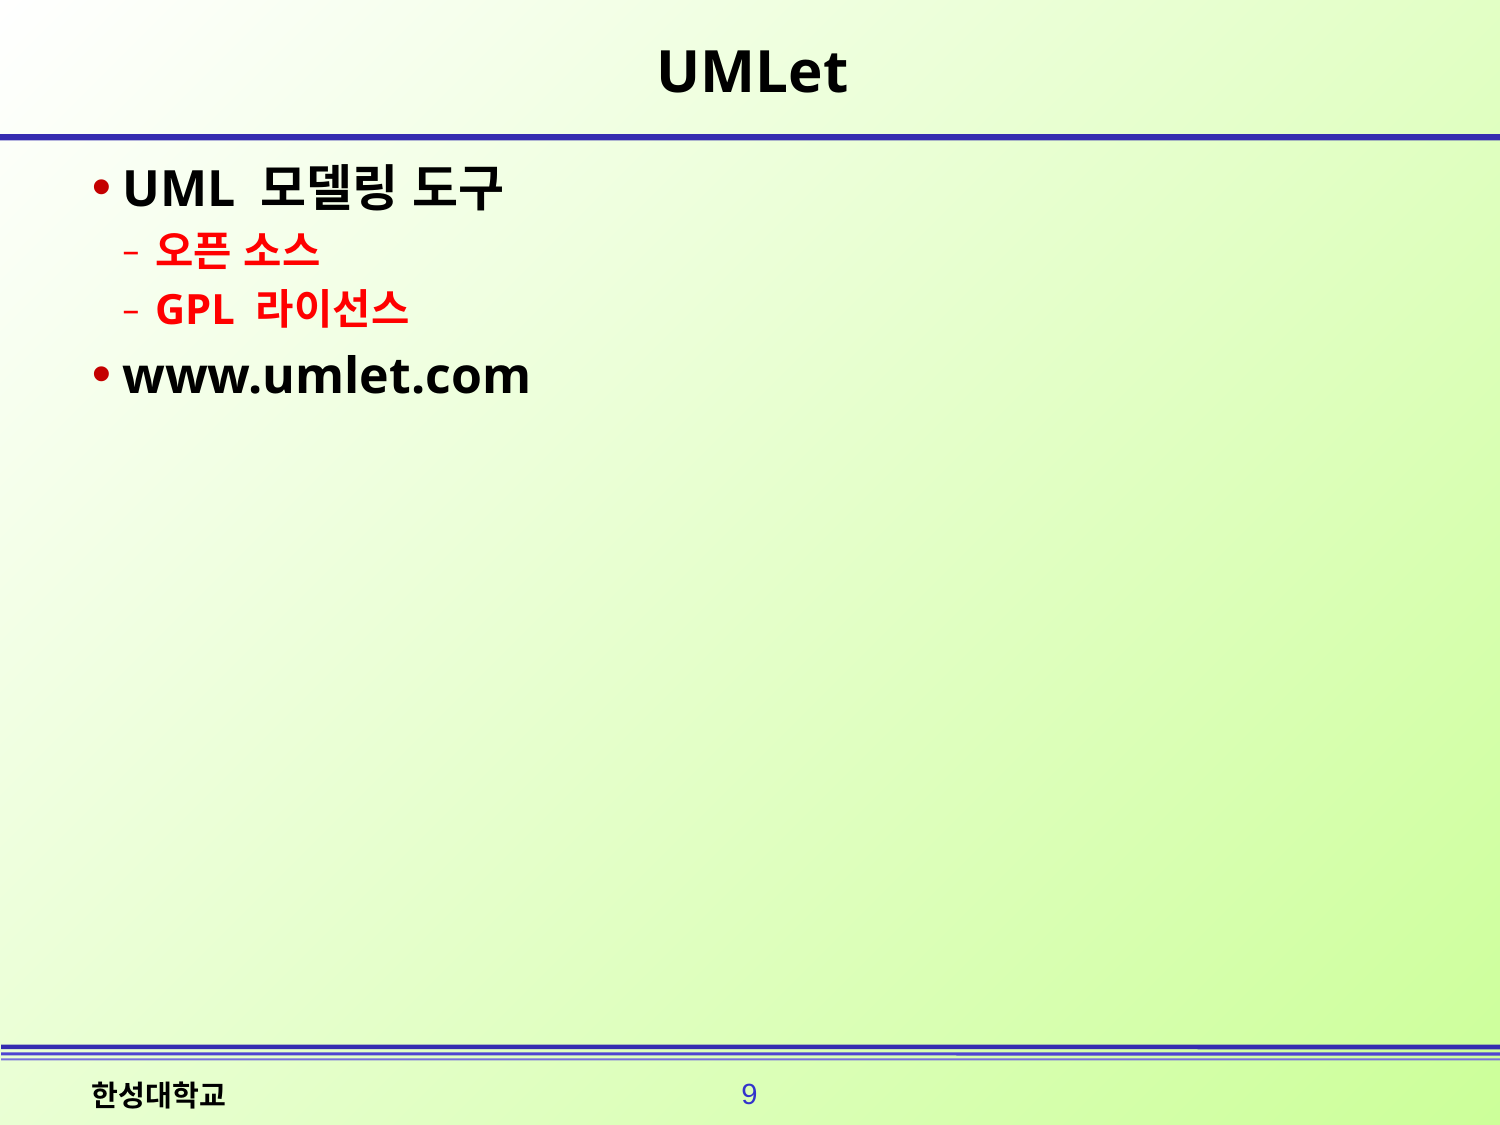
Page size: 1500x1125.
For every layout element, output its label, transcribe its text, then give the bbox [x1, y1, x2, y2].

list UML 모델링 도구 오픈 소스 GPL 라이선스 www.umlet.com [76, 148, 1396, 1001]
title UMLet [371, 42, 1134, 97]
